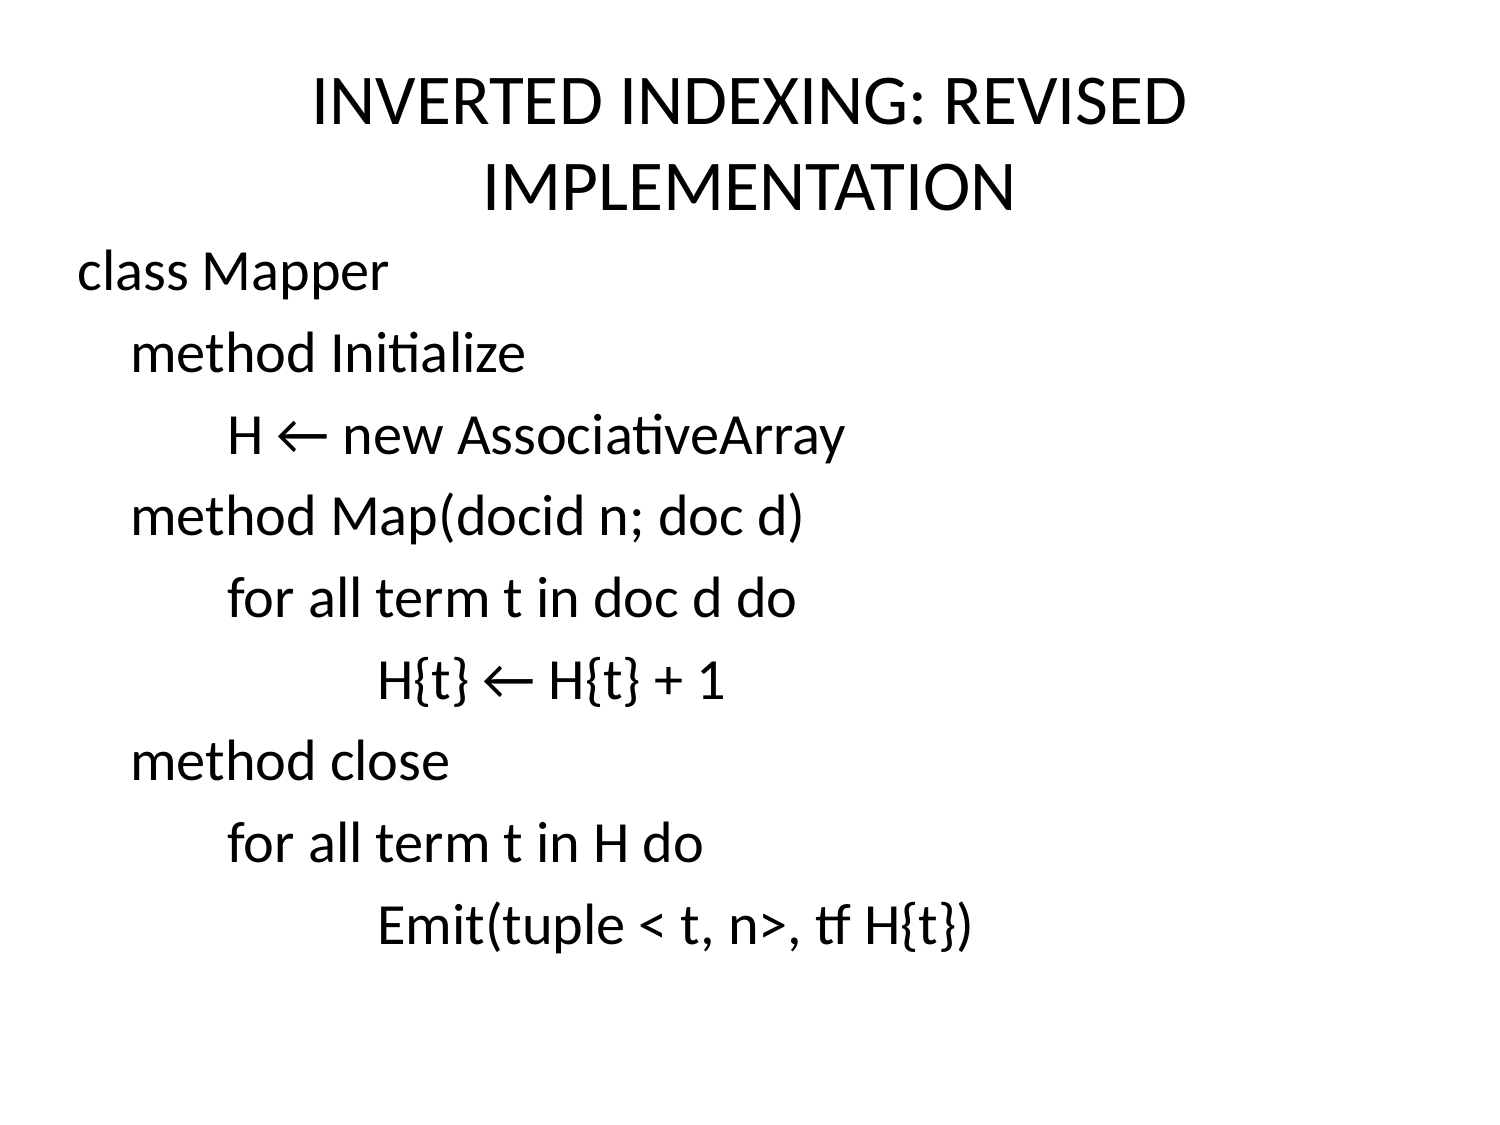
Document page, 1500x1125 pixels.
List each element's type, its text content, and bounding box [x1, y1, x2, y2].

title INVERTED INDEXING: REVISED IMPLEMENTATION [75, 45, 1425, 233]
list class Mapper method Initialize H ← new AssociativeArray method Map(docid n; doc d) for all term t in doc d do H{t} ← H{t} + 1 method close for all term t in H do Emit(tuple < t, n>, tf H{t}) [62, 224, 1413, 968]
